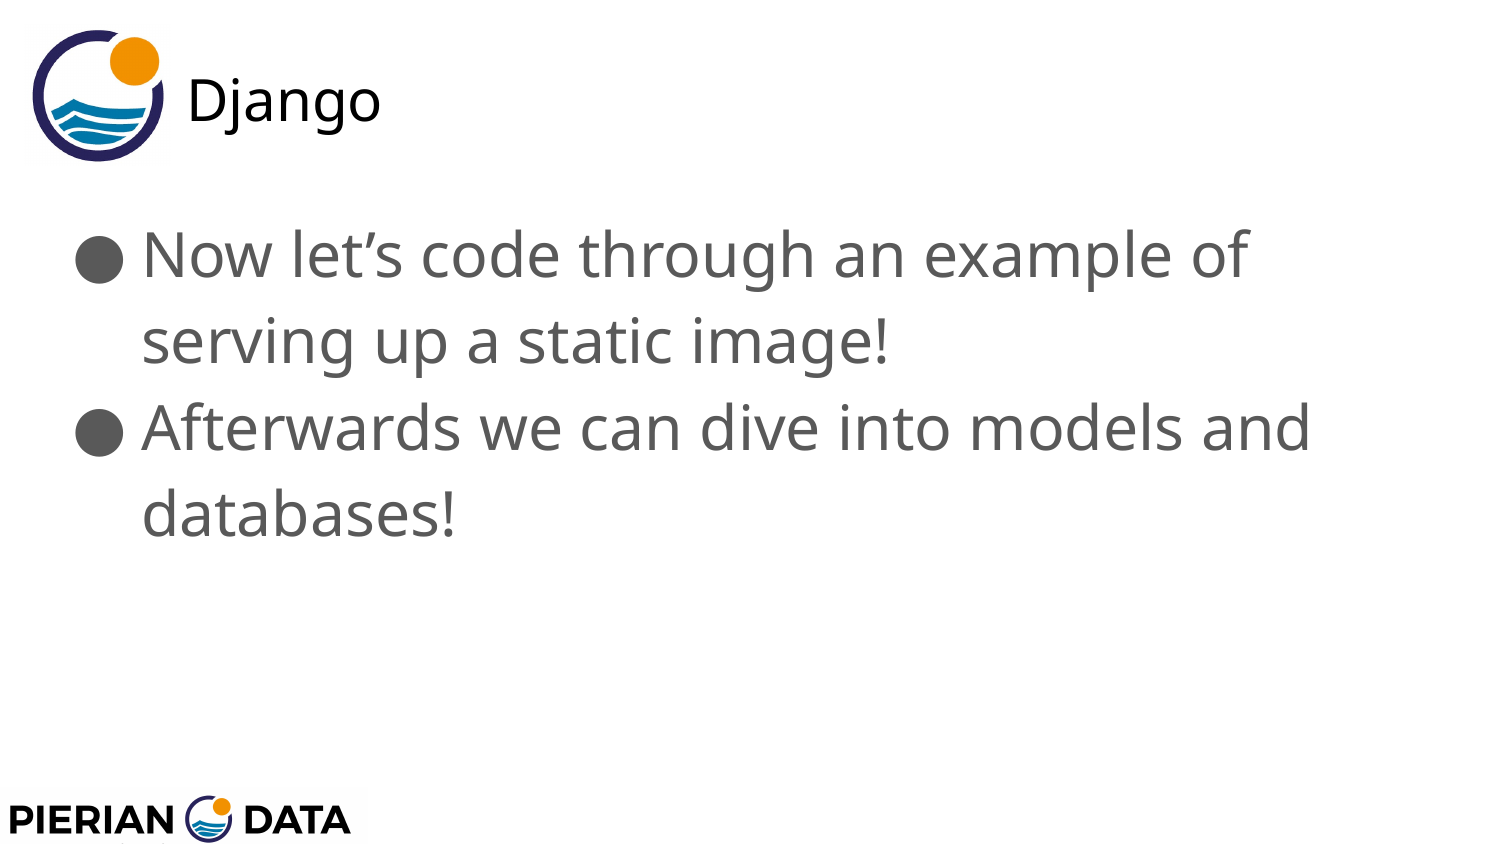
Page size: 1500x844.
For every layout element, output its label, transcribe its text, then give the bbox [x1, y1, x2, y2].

picture [24, 24, 172, 167]
title Django [176, 48, 1449, 143]
list Now let’s code through an example of serving up a static image! Afterwards we can dive into models and databases! [51, 189, 1478, 750]
picture [0, 787, 368, 844]
